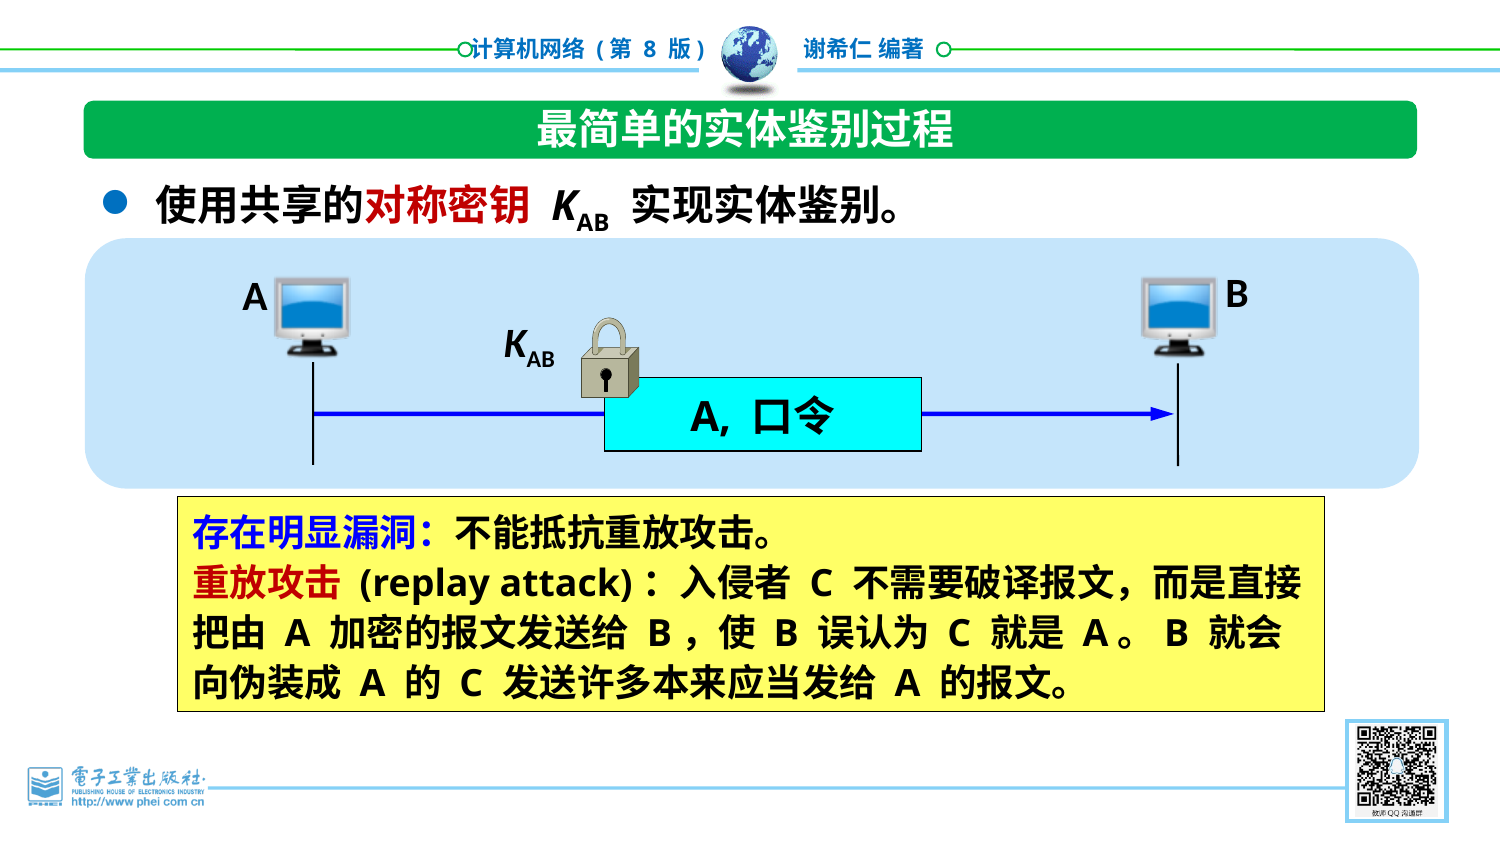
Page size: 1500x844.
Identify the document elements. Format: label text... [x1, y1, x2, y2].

picture [270, 274, 355, 359]
text_box [82, 236, 1422, 491]
picture [580, 316, 641, 399]
picture [23, 764, 208, 809]
picture [1355, 724, 1438, 817]
text_box 最简单的实体鉴别过程 [521, 95, 979, 159]
text_box B [1210, 258, 1264, 324]
picture [719, 24, 779, 95]
text_box [979, 100, 1418, 159]
text_box [83, 100, 521, 159]
text_box KAB [489, 308, 570, 380]
picture [1137, 274, 1222, 359]
text_box A, 口令 [604, 377, 922, 451]
text_box 存在明显漏洞：不能抵抗重放攻击。 重放攻击 (replay attack)：入侵者 C 不需要破译报文，而是直接把由 A 加密的报文发送给 B，使 B 误认为 C 就是 A。B 就会向伪装成 A 的 C 发送许多本来应当发给 A 的报文。 [177, 496, 1325, 712]
text_box [922, 407, 1175, 421]
text_box A [227, 261, 283, 327]
text_box 使用共享的对称密钥 KAB 实现实体鉴别。 [84, 159, 1420, 244]
